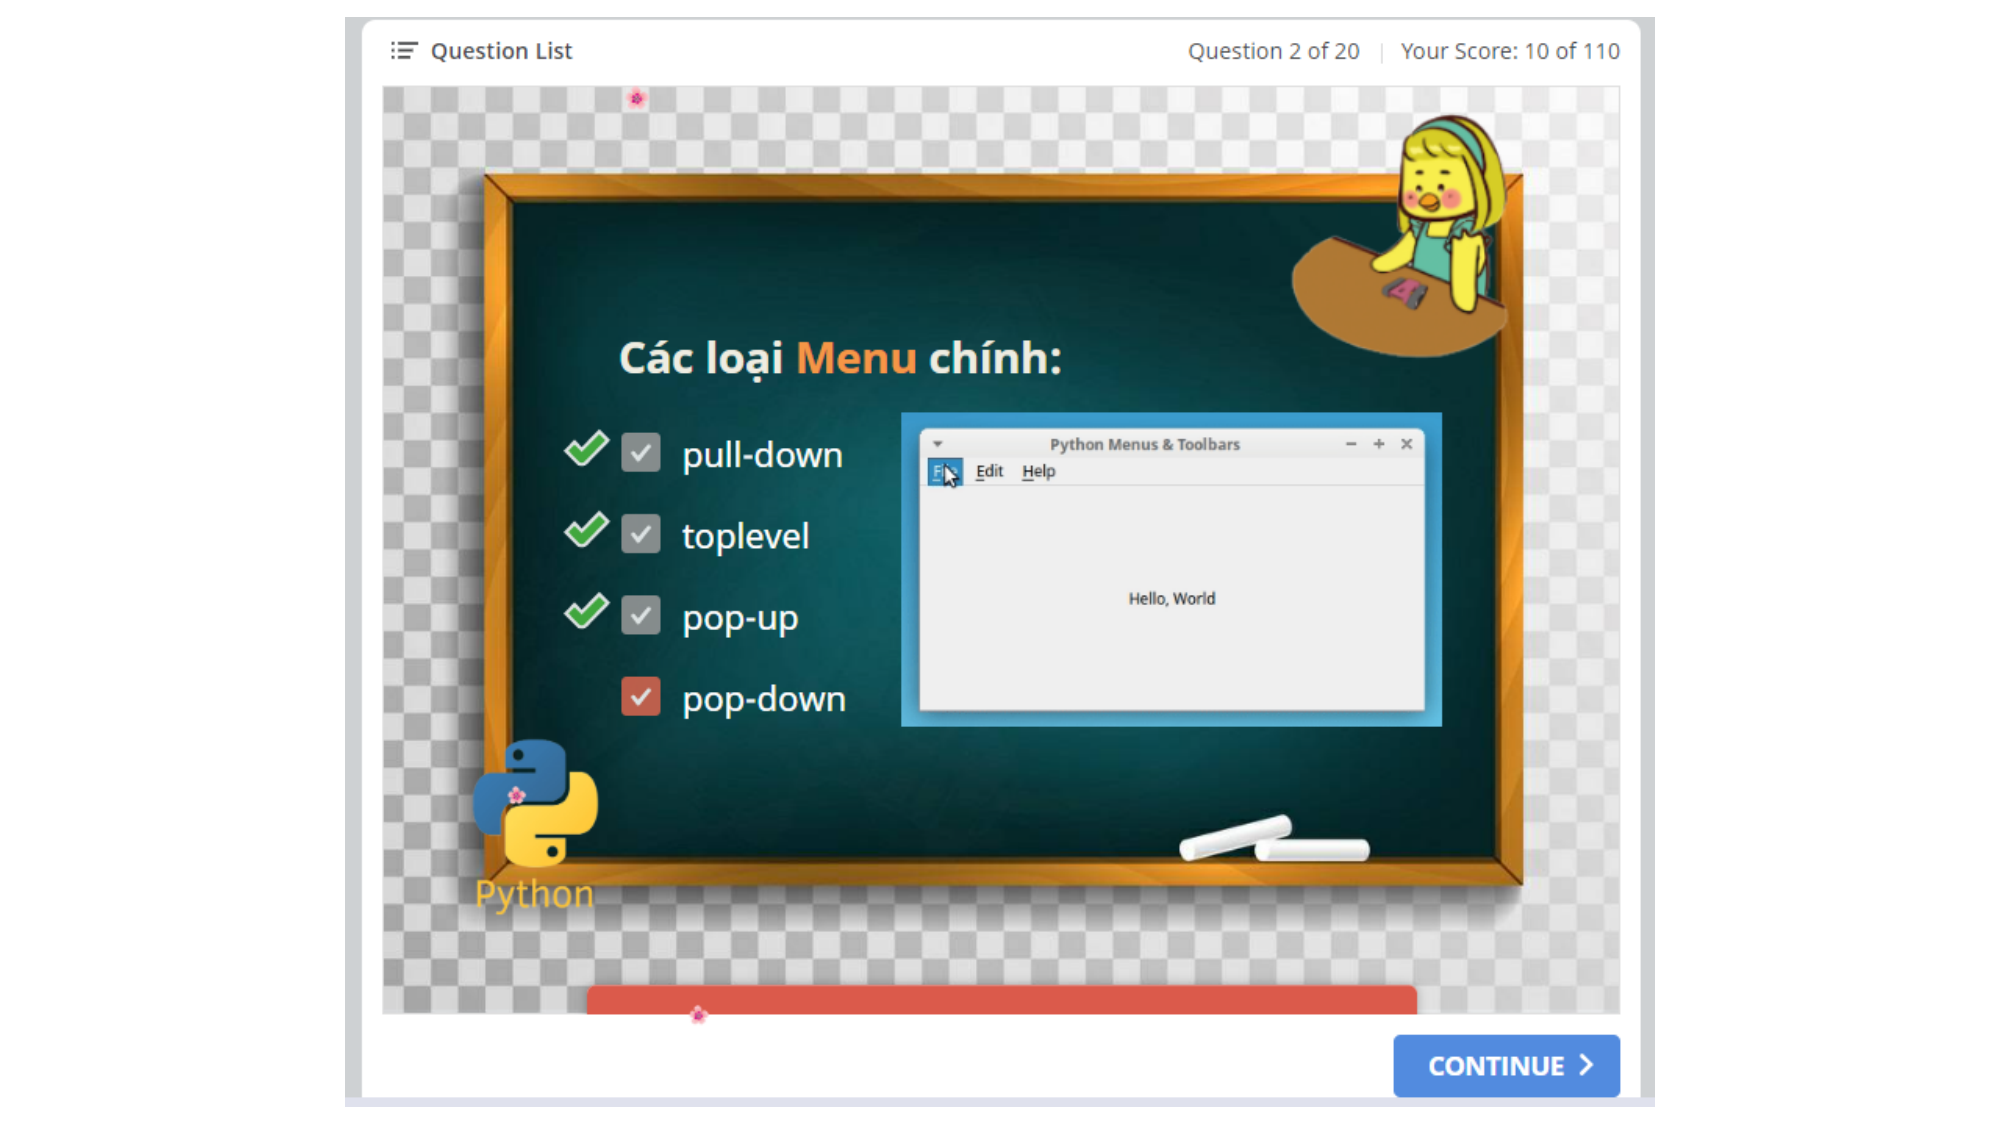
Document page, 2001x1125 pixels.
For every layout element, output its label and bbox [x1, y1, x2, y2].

picture [345, 17, 1655, 1108]
